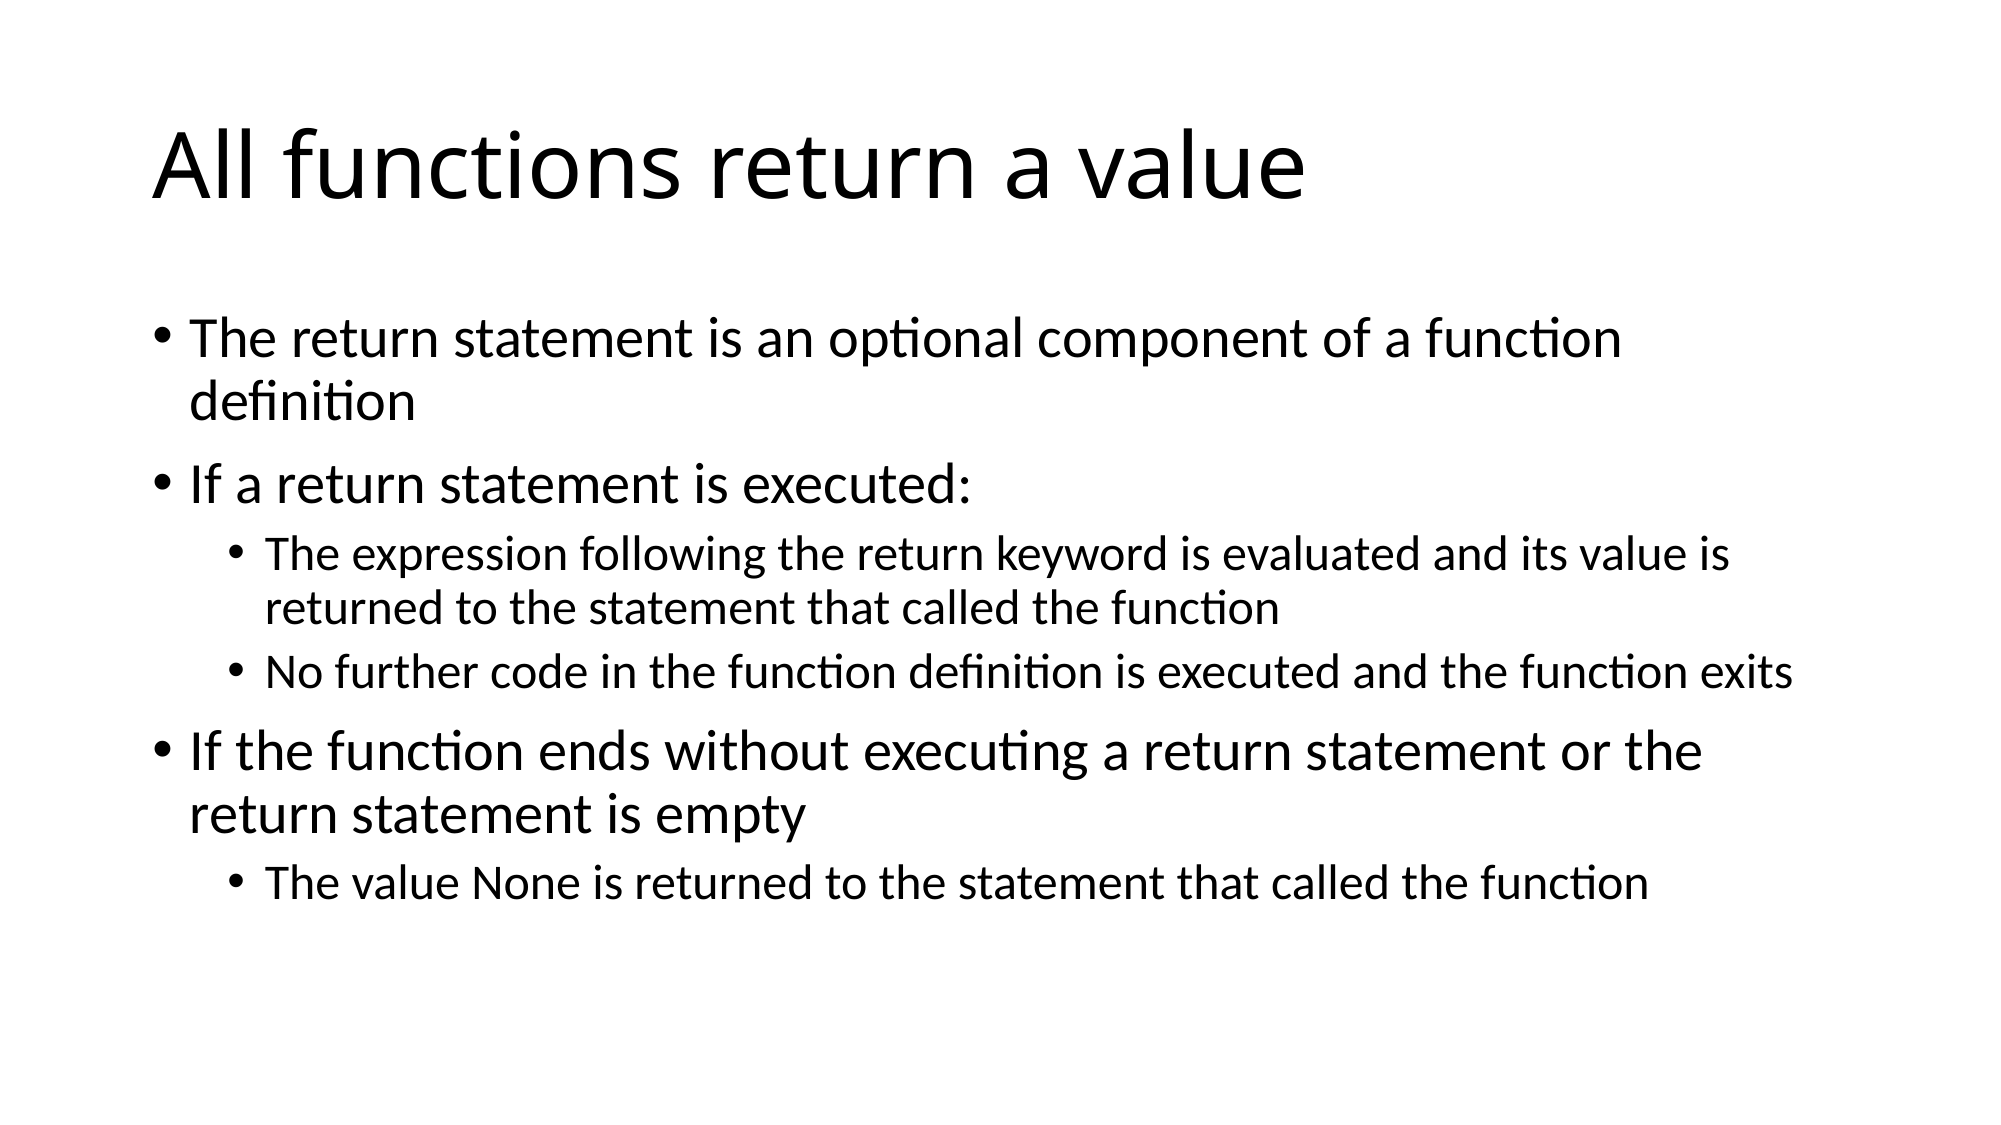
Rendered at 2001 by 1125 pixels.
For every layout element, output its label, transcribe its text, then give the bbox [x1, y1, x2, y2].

title All functions return a value [137, 59, 1863, 278]
list The return statement is an optional component of a function definition If a return statement is executed: The expression following the return keyword is evaluated and its value is returned to the statement that called the function No further code in the function definition is executed and the function exits If the function ends without executing a return statement or the return statement is empty The value None is returned to the statement that called the function [137, 299, 1863, 1014]
